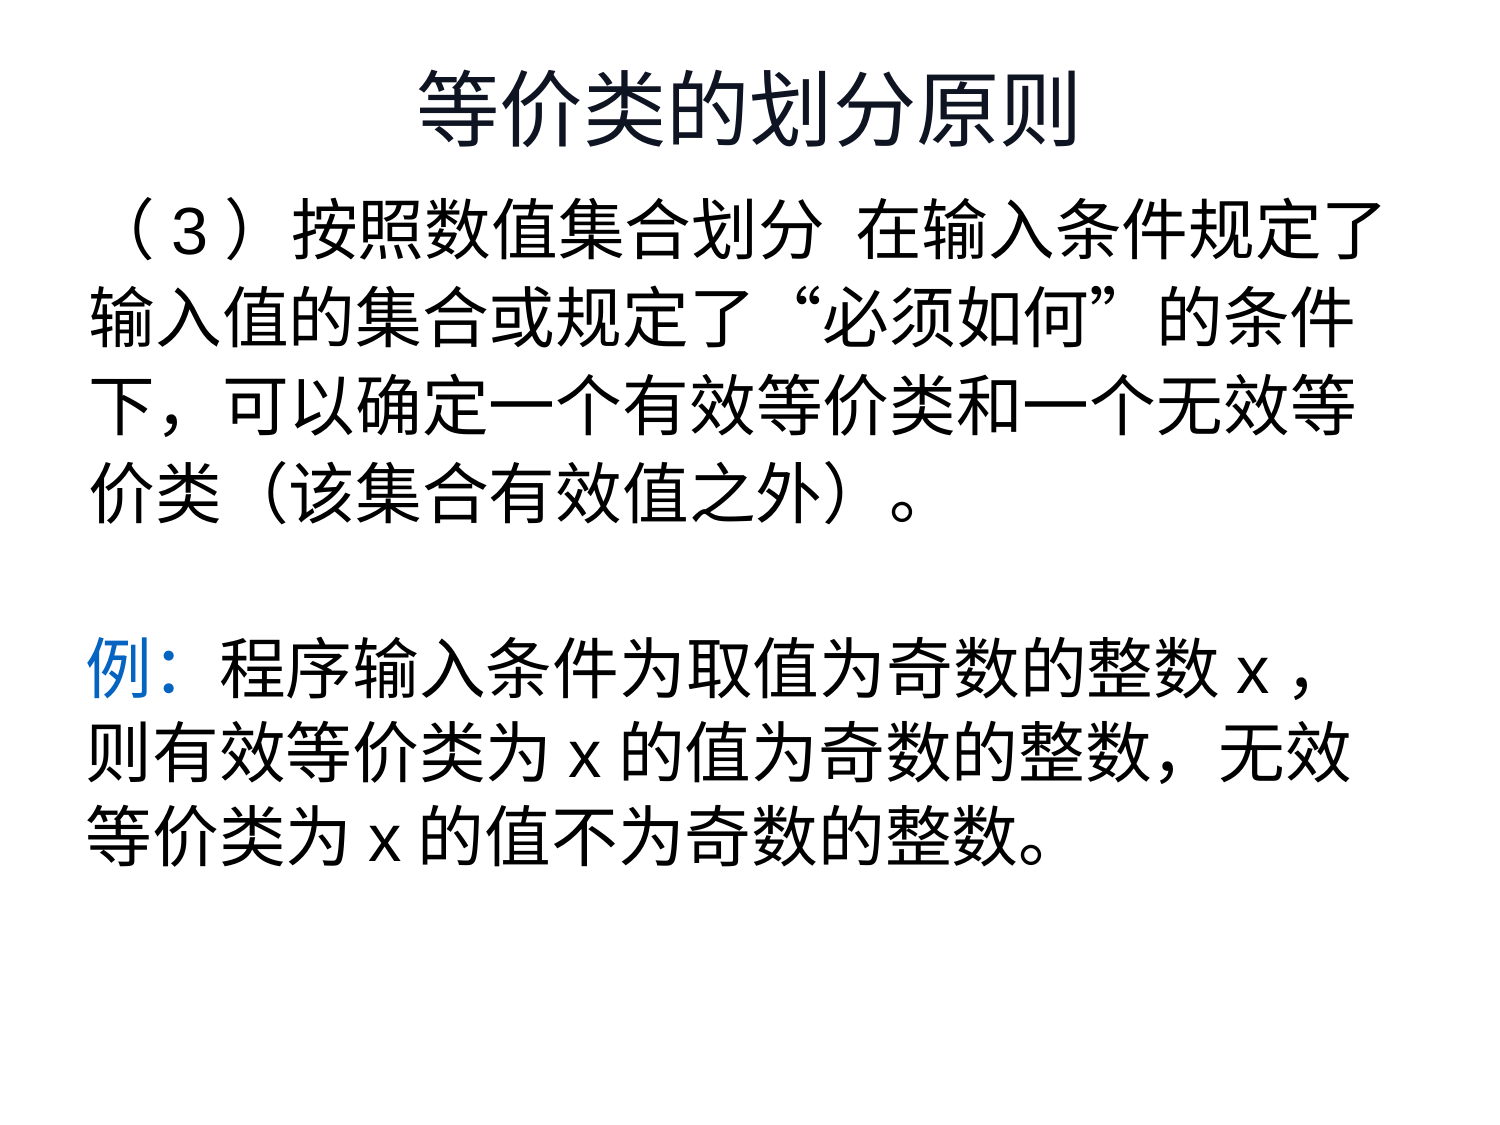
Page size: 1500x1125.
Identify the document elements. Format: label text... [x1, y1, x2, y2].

text_box 等价类的划分原则 [37, 50, 1463, 163]
text_box （3）按照数值集合划分 在输入条件规定了输入值的集合或规定了“必须如何”的条件下，可以确定一个有效等价类和一个无效等价类（该集合有效值之外）。 [76, 243, 1436, 468]
text_box 例：程序输入条件为取值为奇数的整数x，则有效等价类为x的值为奇数的整数，无效等价类为x的值不为奇数的整数。 [70, 615, 1430, 882]
